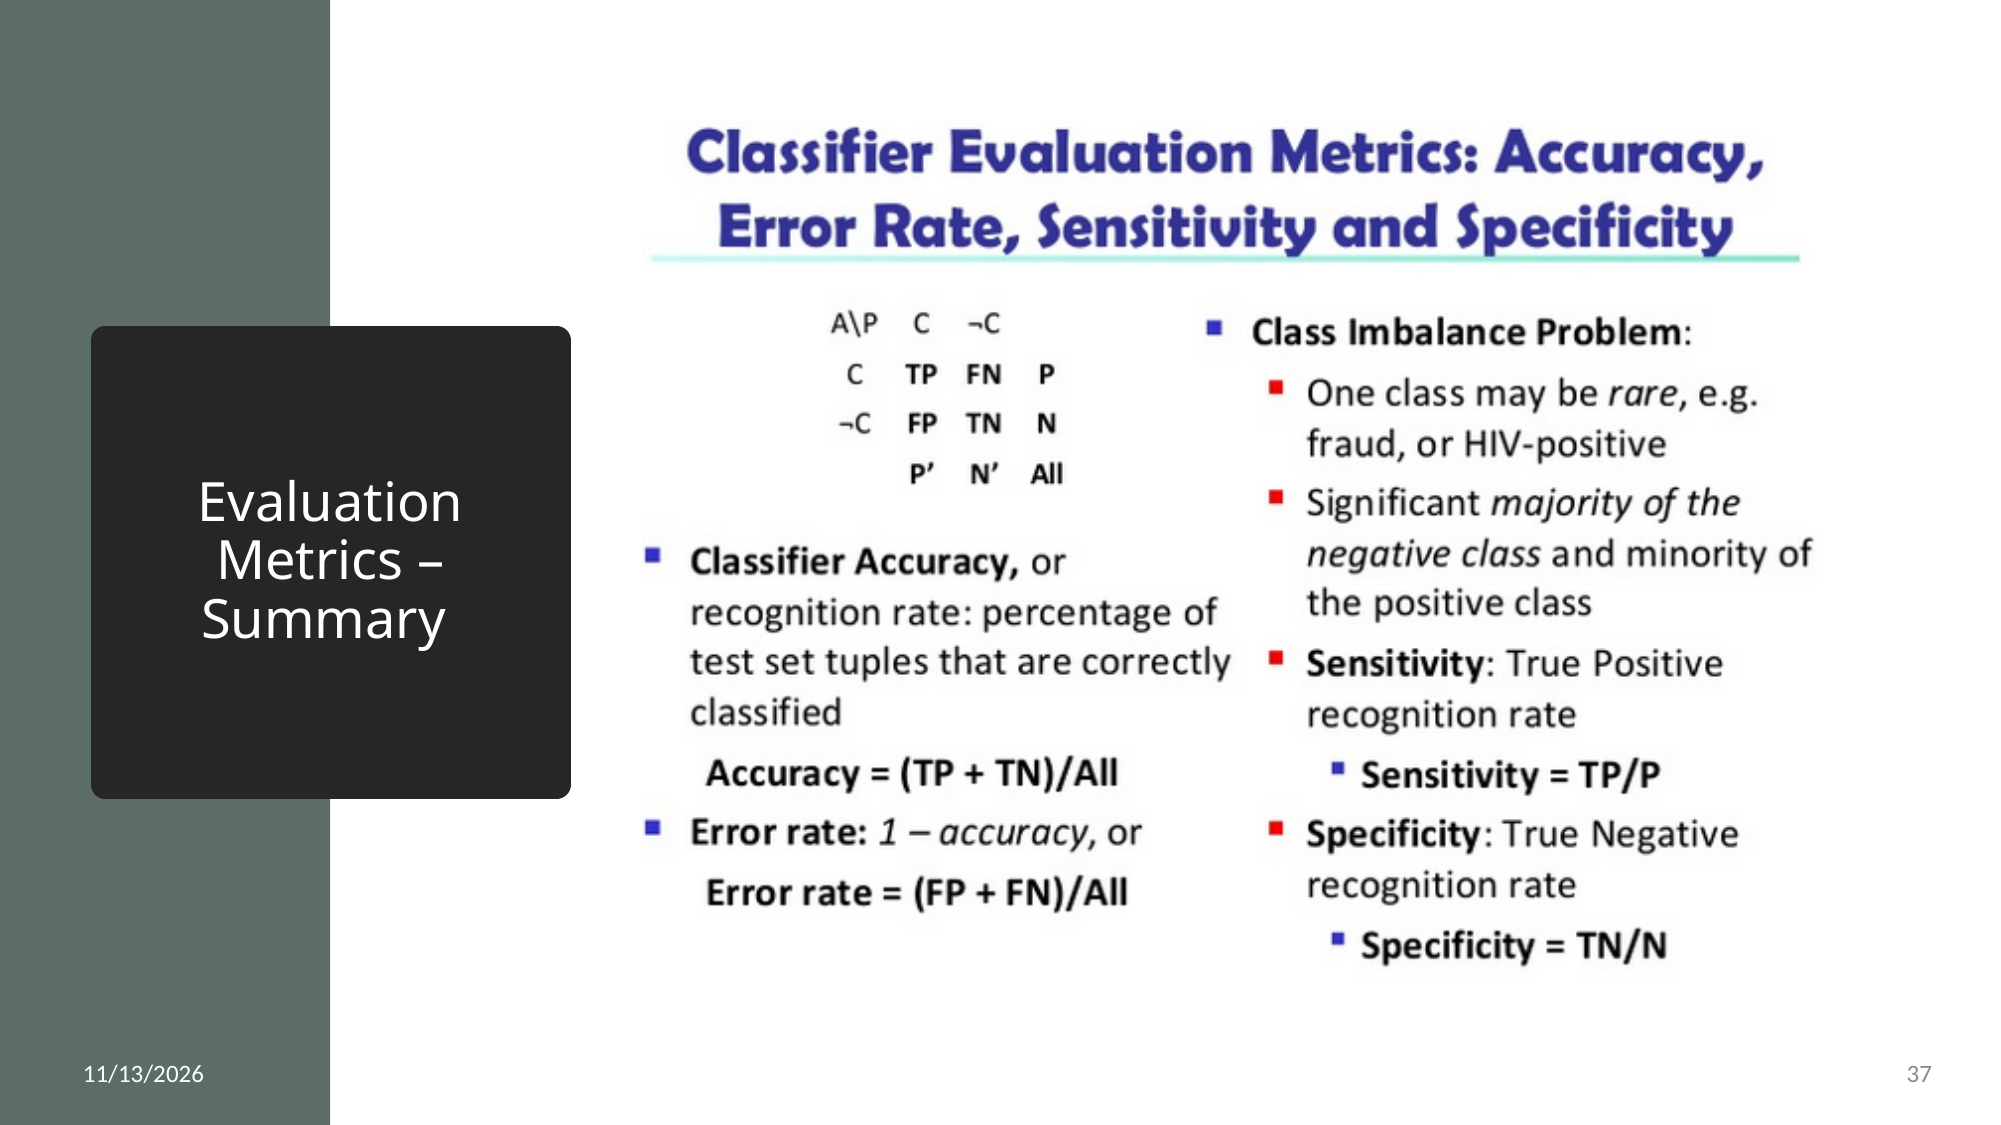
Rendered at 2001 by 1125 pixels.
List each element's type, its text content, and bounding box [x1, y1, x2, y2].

text_box [331, 0, 2000, 1125]
title Evaluation Metrics – Summary [105, 340, 557, 785]
slide_number 37 [1855, 1042, 1948, 1103]
picture [642, 120, 1829, 1005]
text_box [0, 0, 331, 1125]
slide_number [67, 1042, 311, 1103]
